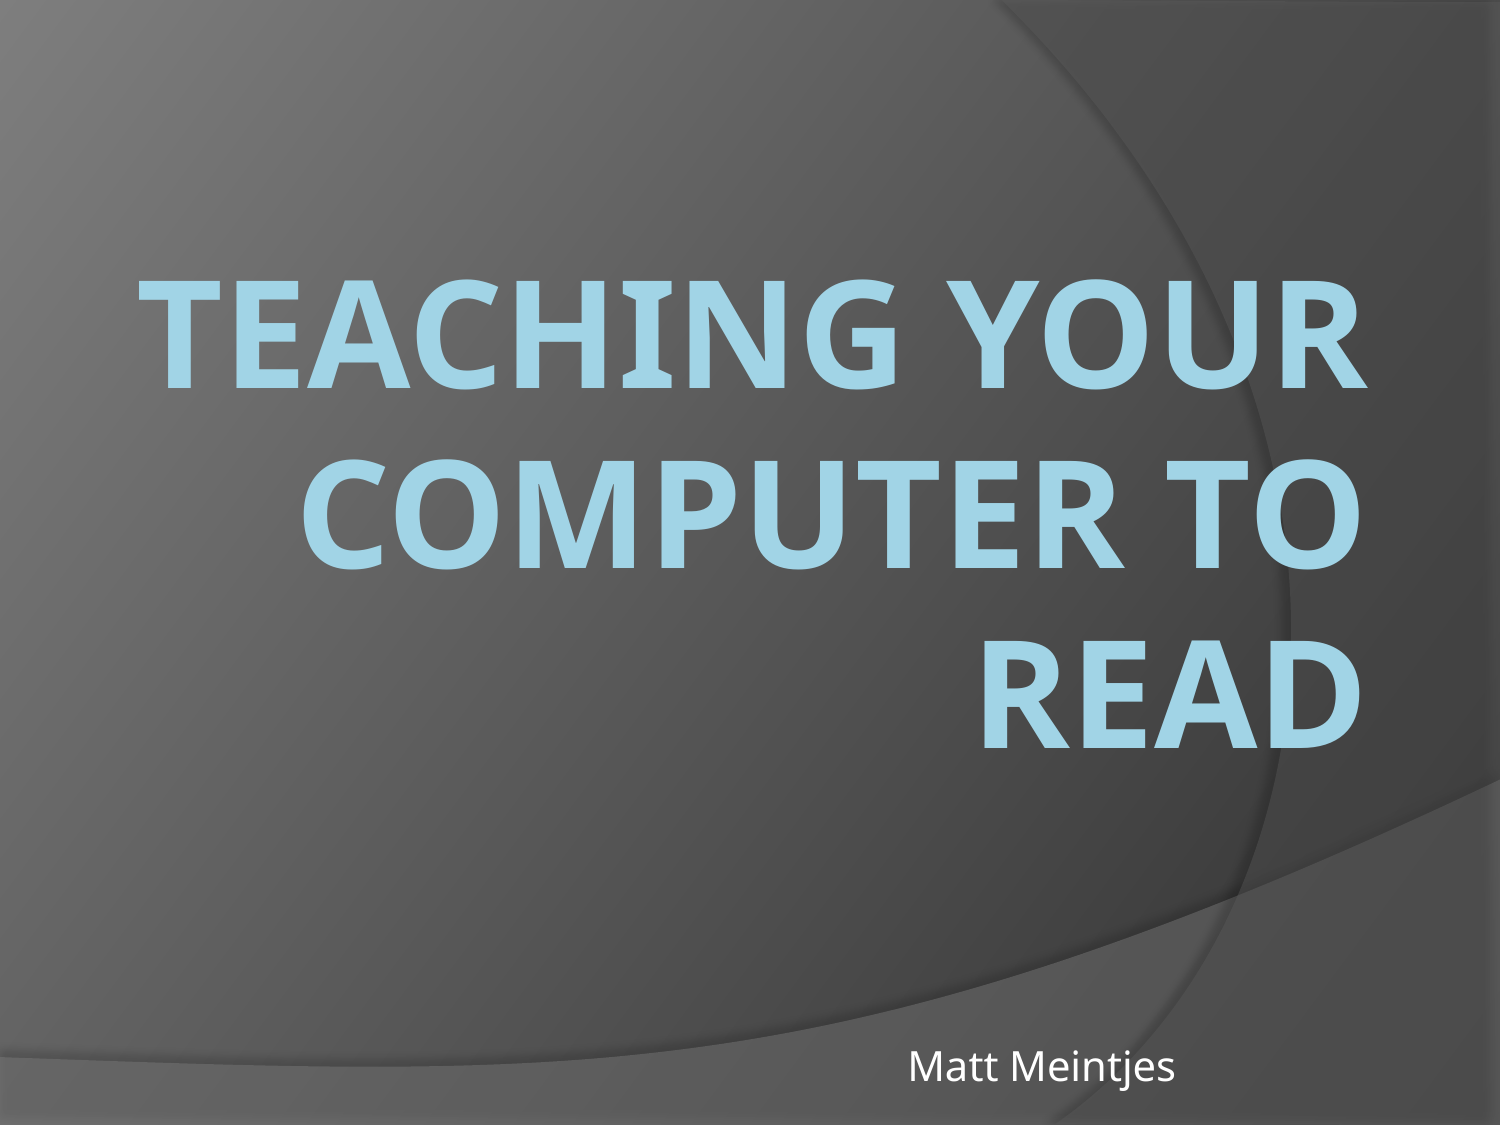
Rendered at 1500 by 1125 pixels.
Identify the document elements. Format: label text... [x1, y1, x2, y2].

subtitle Matt Meintjes [171, 905, 1184, 1090]
title Teaching your Computer To Read [88, 230, 1376, 906]
